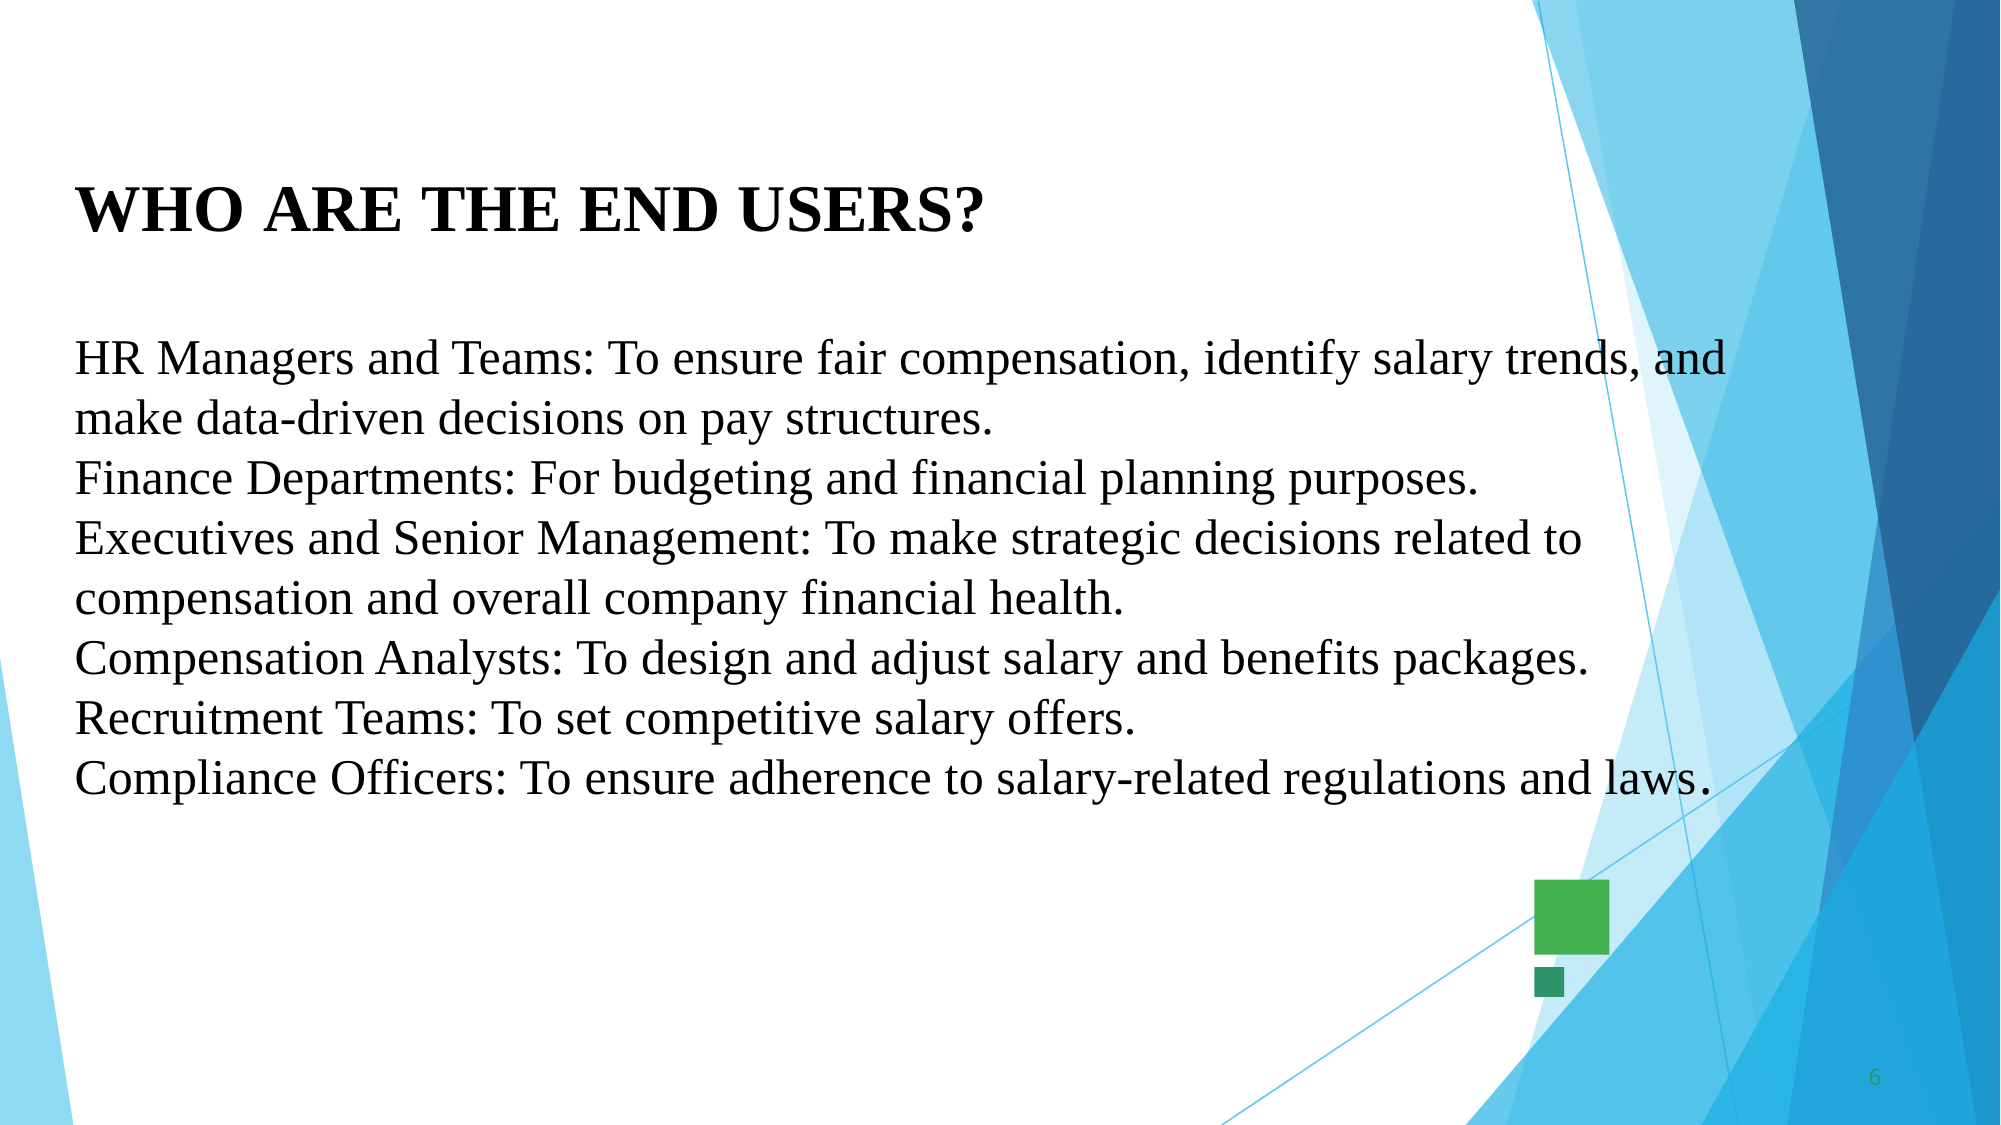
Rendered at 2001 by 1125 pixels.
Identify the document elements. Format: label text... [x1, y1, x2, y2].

text_box [1534, 879, 1610, 955]
title WHO ARE THE END USERS? HR Managers and Teams: To ensure fair compensation, identify salary trends, and make data-driven decisions on pay structures. Finance Departments: For budgeting and financial planning purposes. Executives and Senior Management: To make strategic decisions related to compensation and overall company financial health. Compensation Analysts: To design and adjust salary and benefits packages. Recruitment Teams: To set competitive salary offers. Compliance Officers: To ensure adherence to salary-related regulations and laws. [72, 161, 1750, 805]
slide_number 6 [1862, 1061, 1888, 1125]
text_box [1534, 967, 1565, 997]
